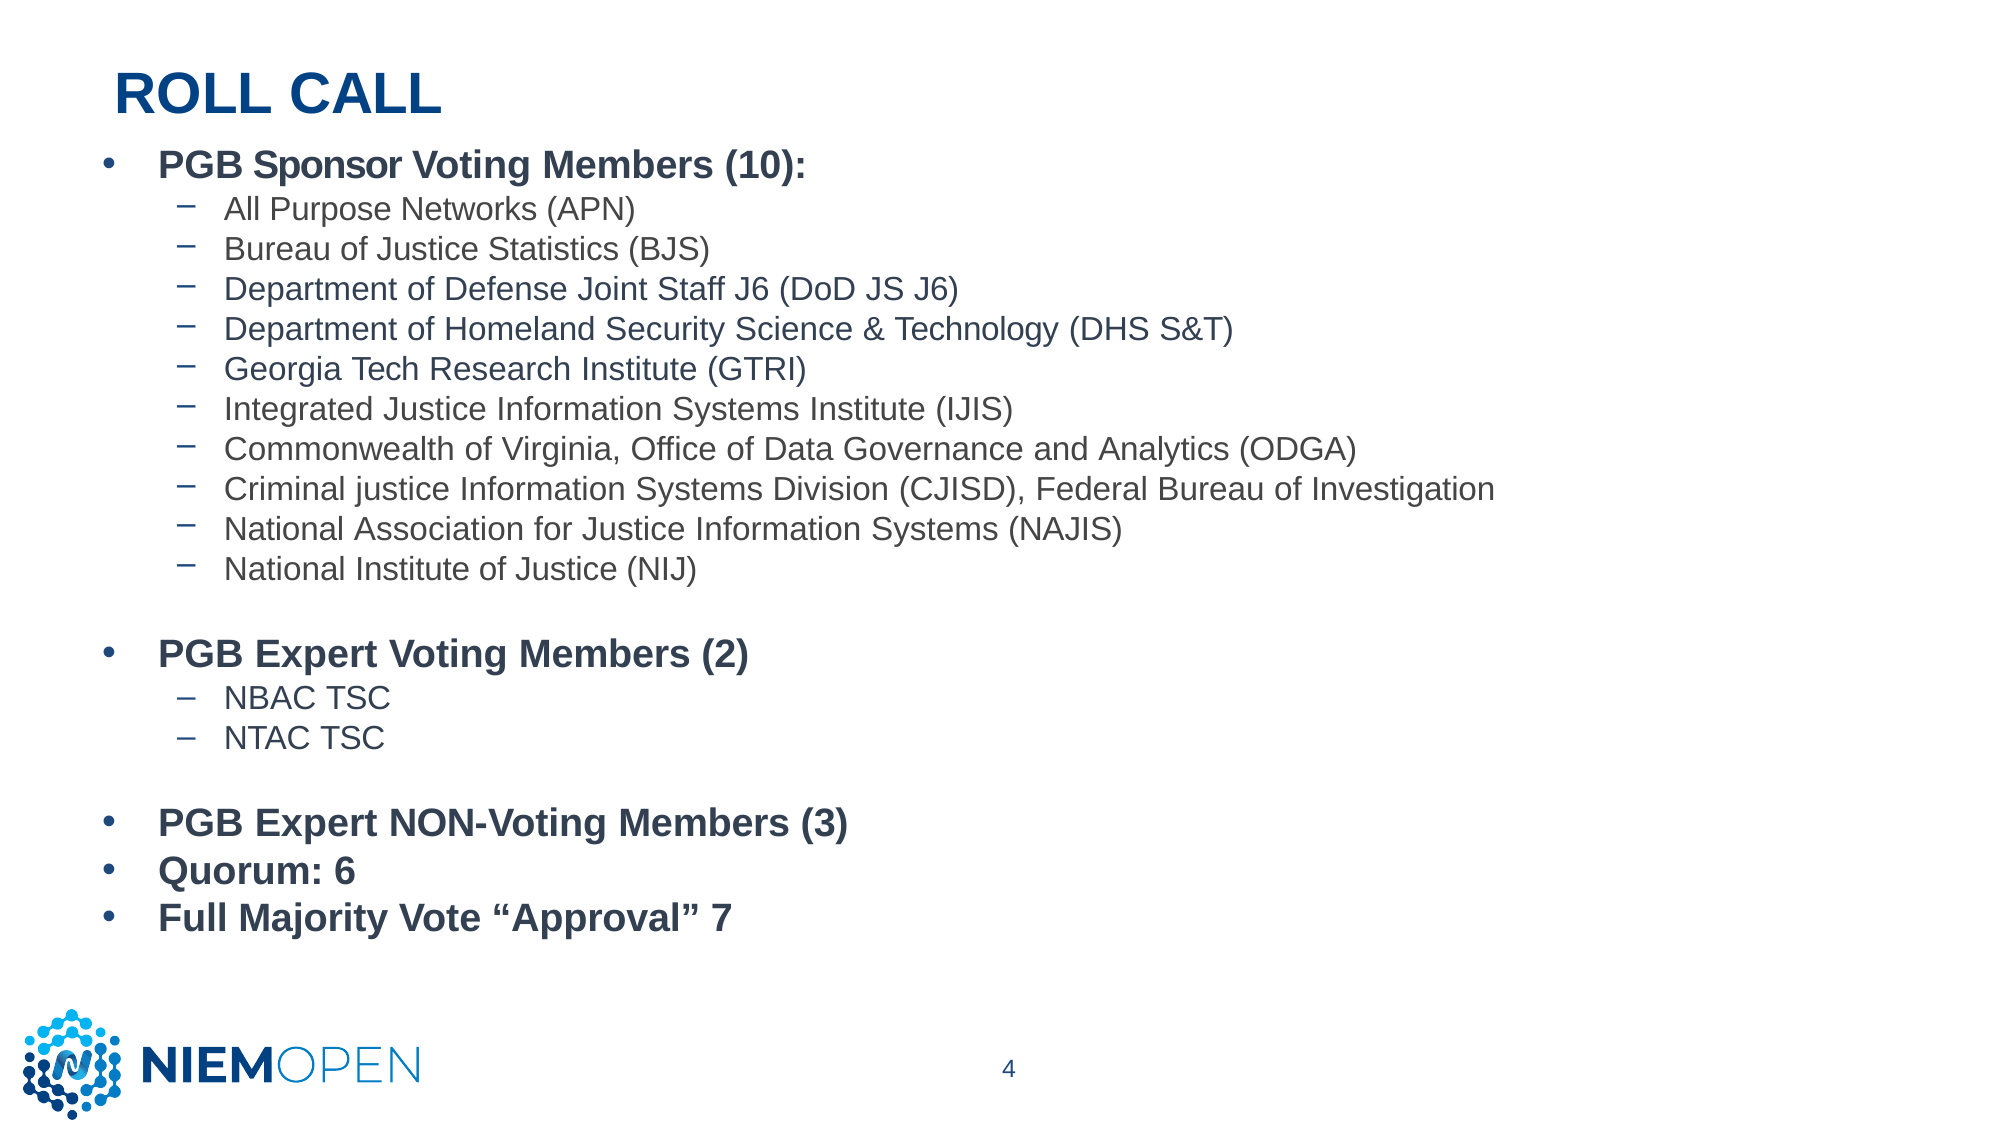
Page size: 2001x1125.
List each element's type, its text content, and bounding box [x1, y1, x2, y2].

text_box PGB Sponsor Voting Members (10): All Purpose Networks (APN) Bureau of Justice Statistics (BJS) Department of Defense Joint Staff J6 (DoD JS J6) Department of Homeland Security Science & Technology (DHS S&T) Georgia Tech Research Institute (GTRI) Integrated Justice Information Systems Institute (IJIS) Commonwealth of Virginia, Office of Data Governance and Analytics (ODGA) Criminal justice Information Systems Division (CJISD), Federal Bureau of Investigation National Association for Justice Information Systems (NAJIS) National Institute of Justice (NIJ) PGB Expert Voting Members (2) NBAC TSC NTAC TSC PGB Expert NON-Voting Members (3) Quorum: 6 Full Majority Vote “Approval” 7 [99, 137, 1501, 940]
title ROLL CALL [66, 9, 1856, 244]
picture [23, 1009, 419, 1120]
slide_number 4 [988, 1052, 1032, 1125]
